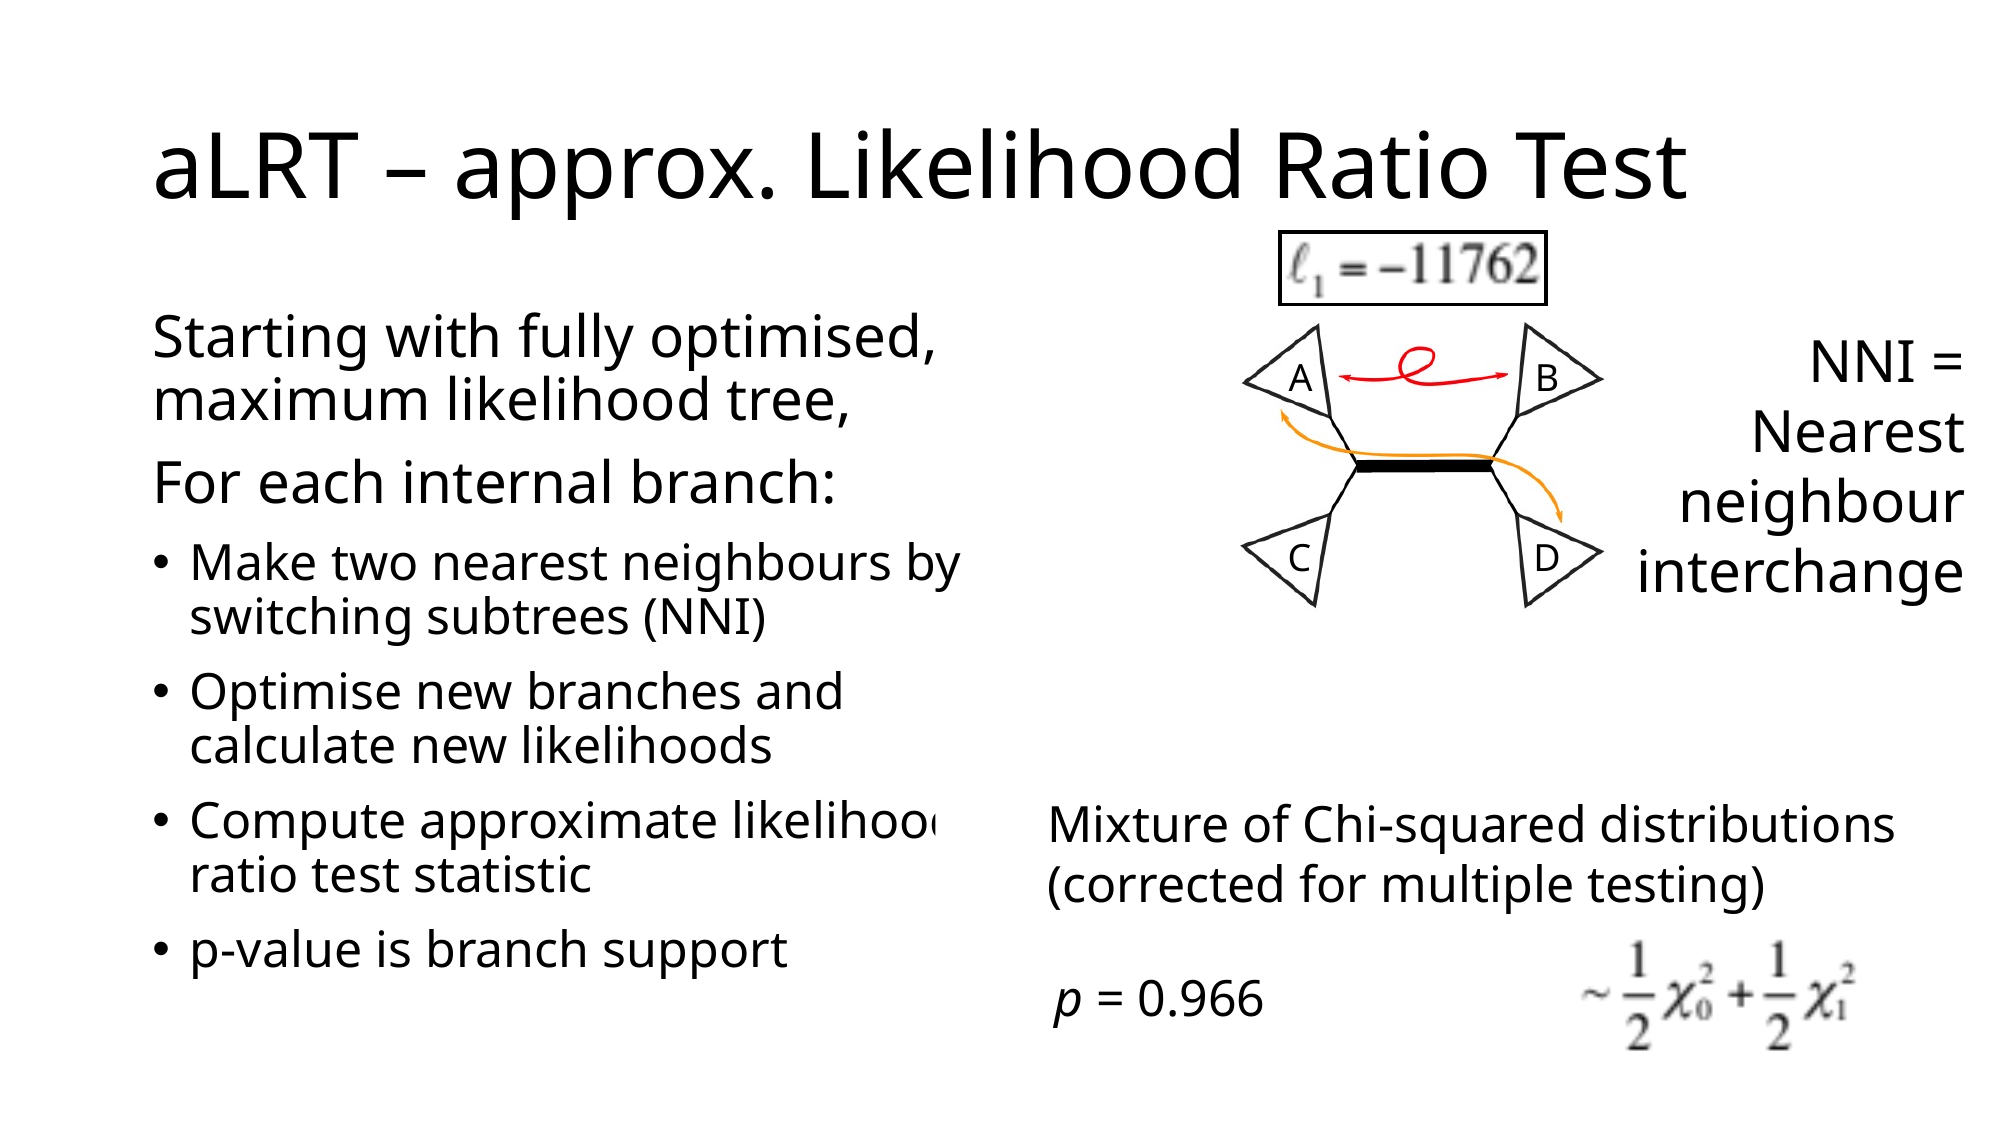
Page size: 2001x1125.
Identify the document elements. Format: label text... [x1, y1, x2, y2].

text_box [1562, 797, 1751, 897]
text_box [934, 614, 1916, 1064]
text_box p = 0.966 [1039, 998, 1281, 1034]
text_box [1091, 797, 1280, 897]
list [994, 315, 1845, 998]
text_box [1576, 925, 1860, 1055]
title aLRT – approx. Likelihood Ratio Test [137, 59, 1863, 278]
text_box NNI = Nearest neighbour interchange [1845, 316, 1980, 612]
list Starting with fully optimised, maximum likelihood tree, For each internal branch: Make two nearest neighbours by switching subtrees (NNI) Optimise new branches and calculate new likelihoods Compute approximate likelihood ratio test statistic p-value is branch support [137, 299, 988, 1087]
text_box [1281, 233, 1545, 303]
text_box Mixture of Chi-squared distributions (corrected for multiple testing) [1845, 784, 1949, 920]
